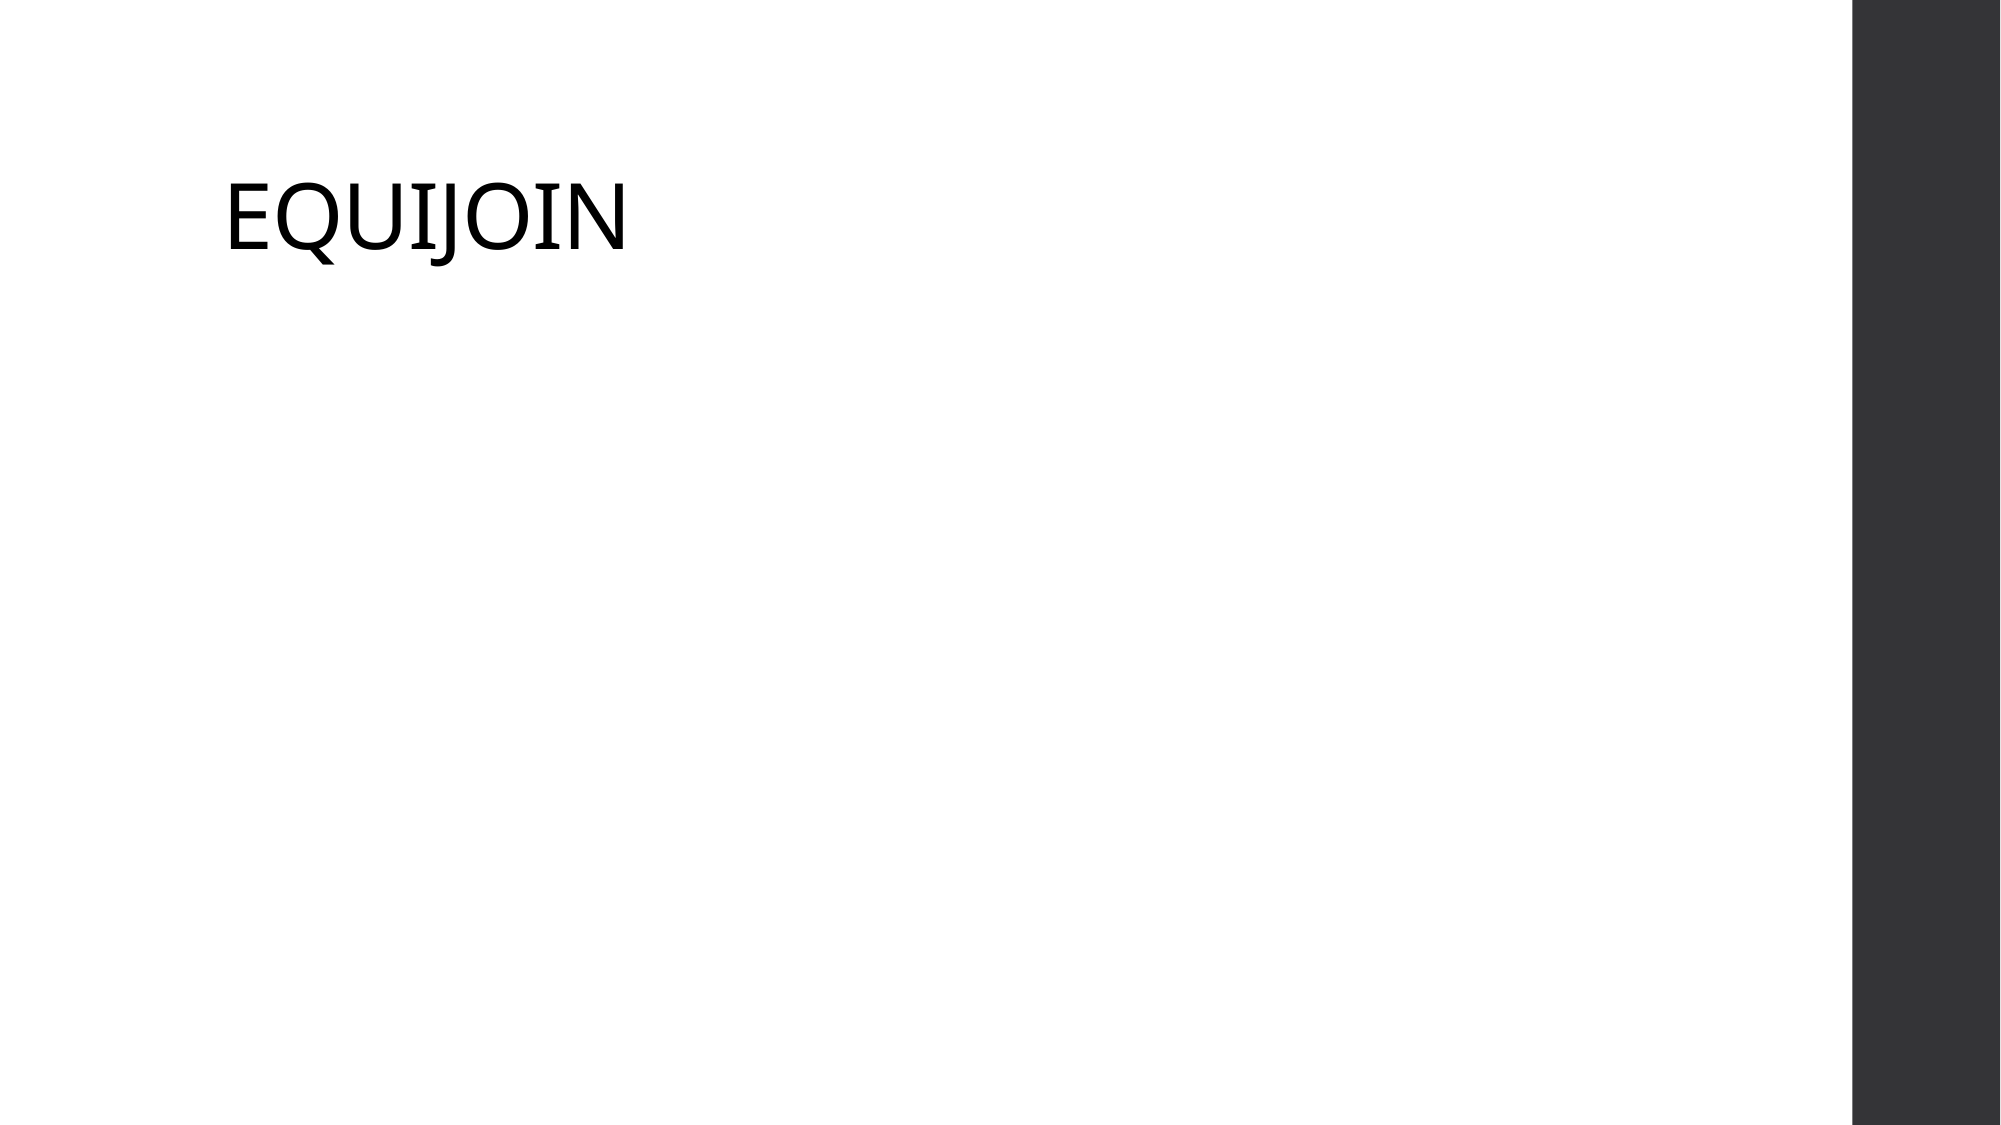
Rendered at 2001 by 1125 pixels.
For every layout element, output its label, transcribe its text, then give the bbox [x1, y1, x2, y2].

title EQUIJOIN [206, 60, 1797, 278]
